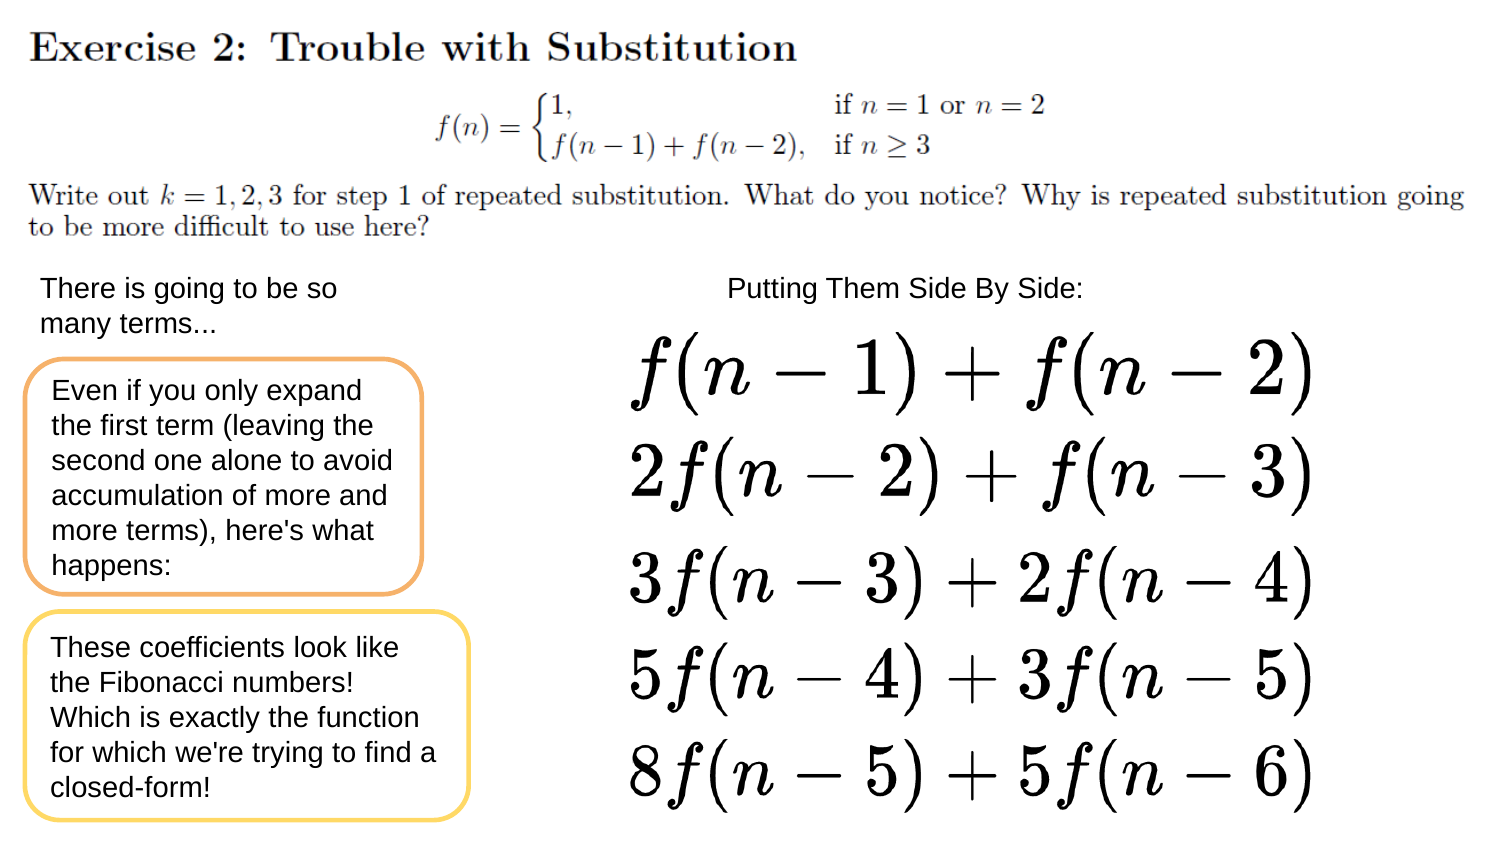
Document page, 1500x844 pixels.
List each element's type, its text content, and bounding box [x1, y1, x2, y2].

text_box These coefficients look like the Fibonacci numbers! Which is exactly the function for which we're trying to find a closed-form! [24, 611, 469, 821]
text_box Putting Them Side By Side: [712, 255, 1133, 319]
text_box Even if you only expand the first term (leaving the second one alone to avoid accumulation of more and more terms), here's what happens: [24, 358, 422, 595]
picture [620, 731, 1324, 821]
picture [620, 538, 1324, 628]
picture [24, 24, 1476, 246]
picture [620, 324, 1324, 424]
picture [620, 429, 1324, 524]
picture [620, 634, 1324, 725]
text_box There is going to be so many terms... [24, 254, 362, 370]
